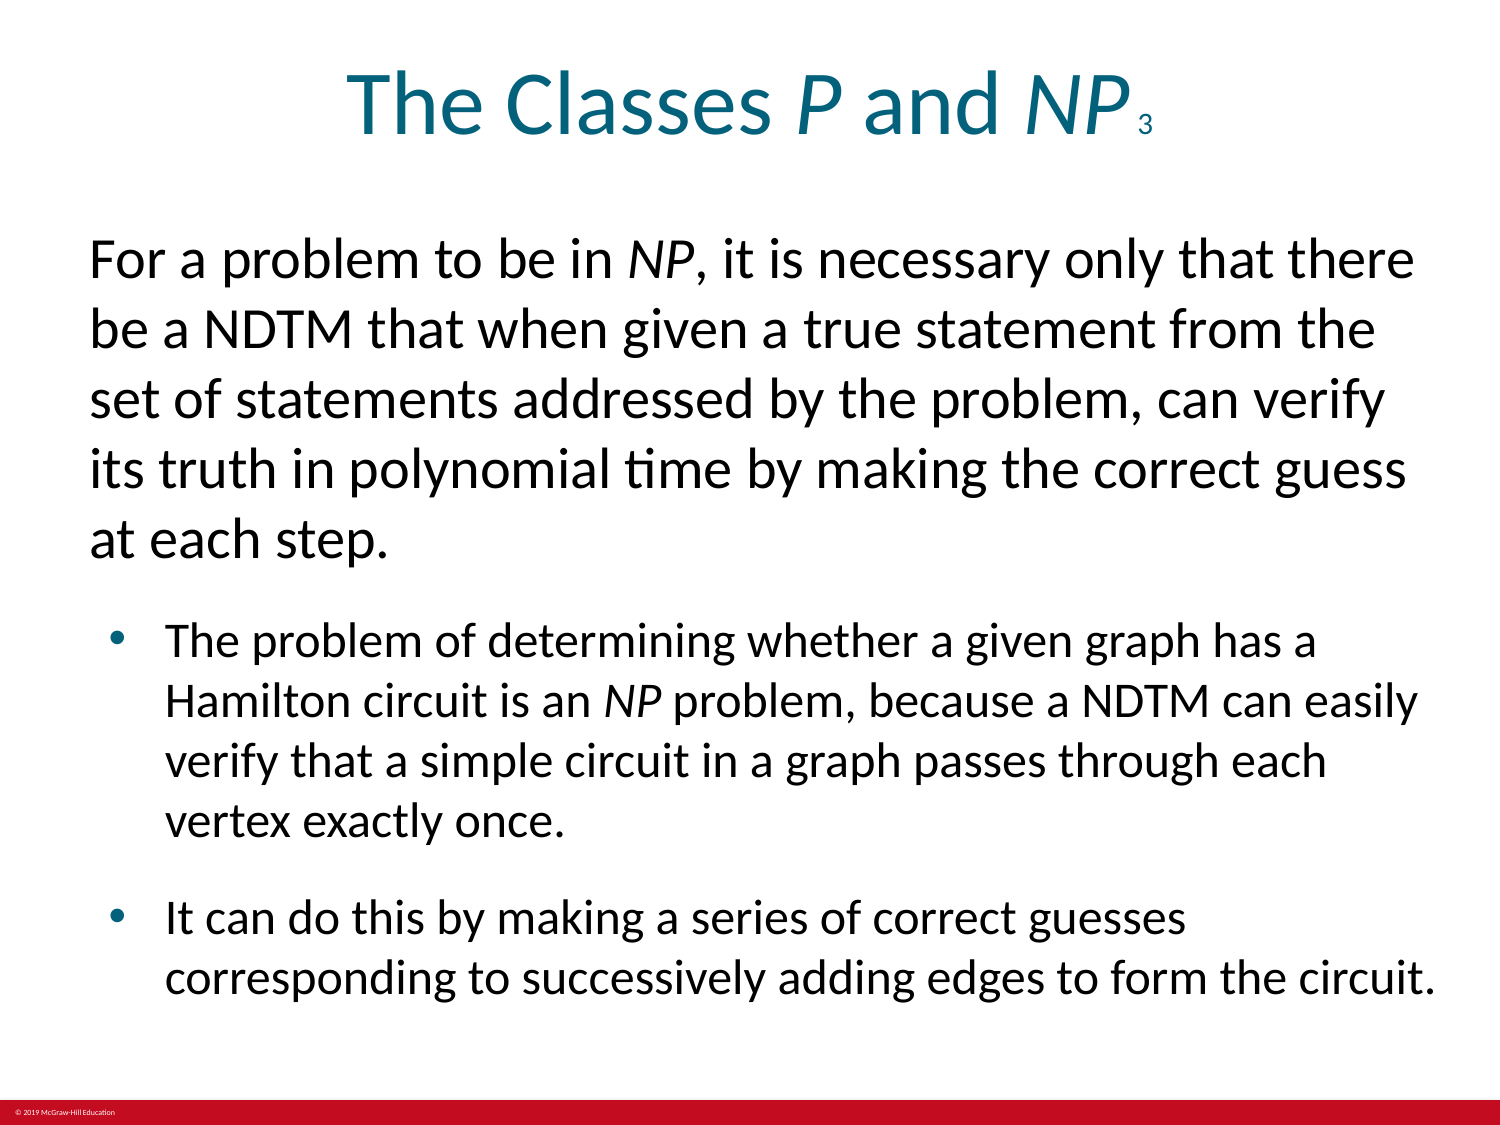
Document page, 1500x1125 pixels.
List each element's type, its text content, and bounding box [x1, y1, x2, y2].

title The Classes P and NP 3 [0, 0, 1500, 195]
list For a problem to be in NP, it is necessary only that there be a NDTM that when given a true statement from the set of statements addressed by the problem, can verify its truth in polynomial time by making the correct guess at each step. The problem of determining whether a given graph has a Hamilton circuit is an NP problem, because a NDTM can easily verify that a simple circuit in a graph passes through each vertex exactly once. It can do this by making a series of correct guesses corresponding to successively adding edges to form the circuit. [75, 212, 1455, 1075]
